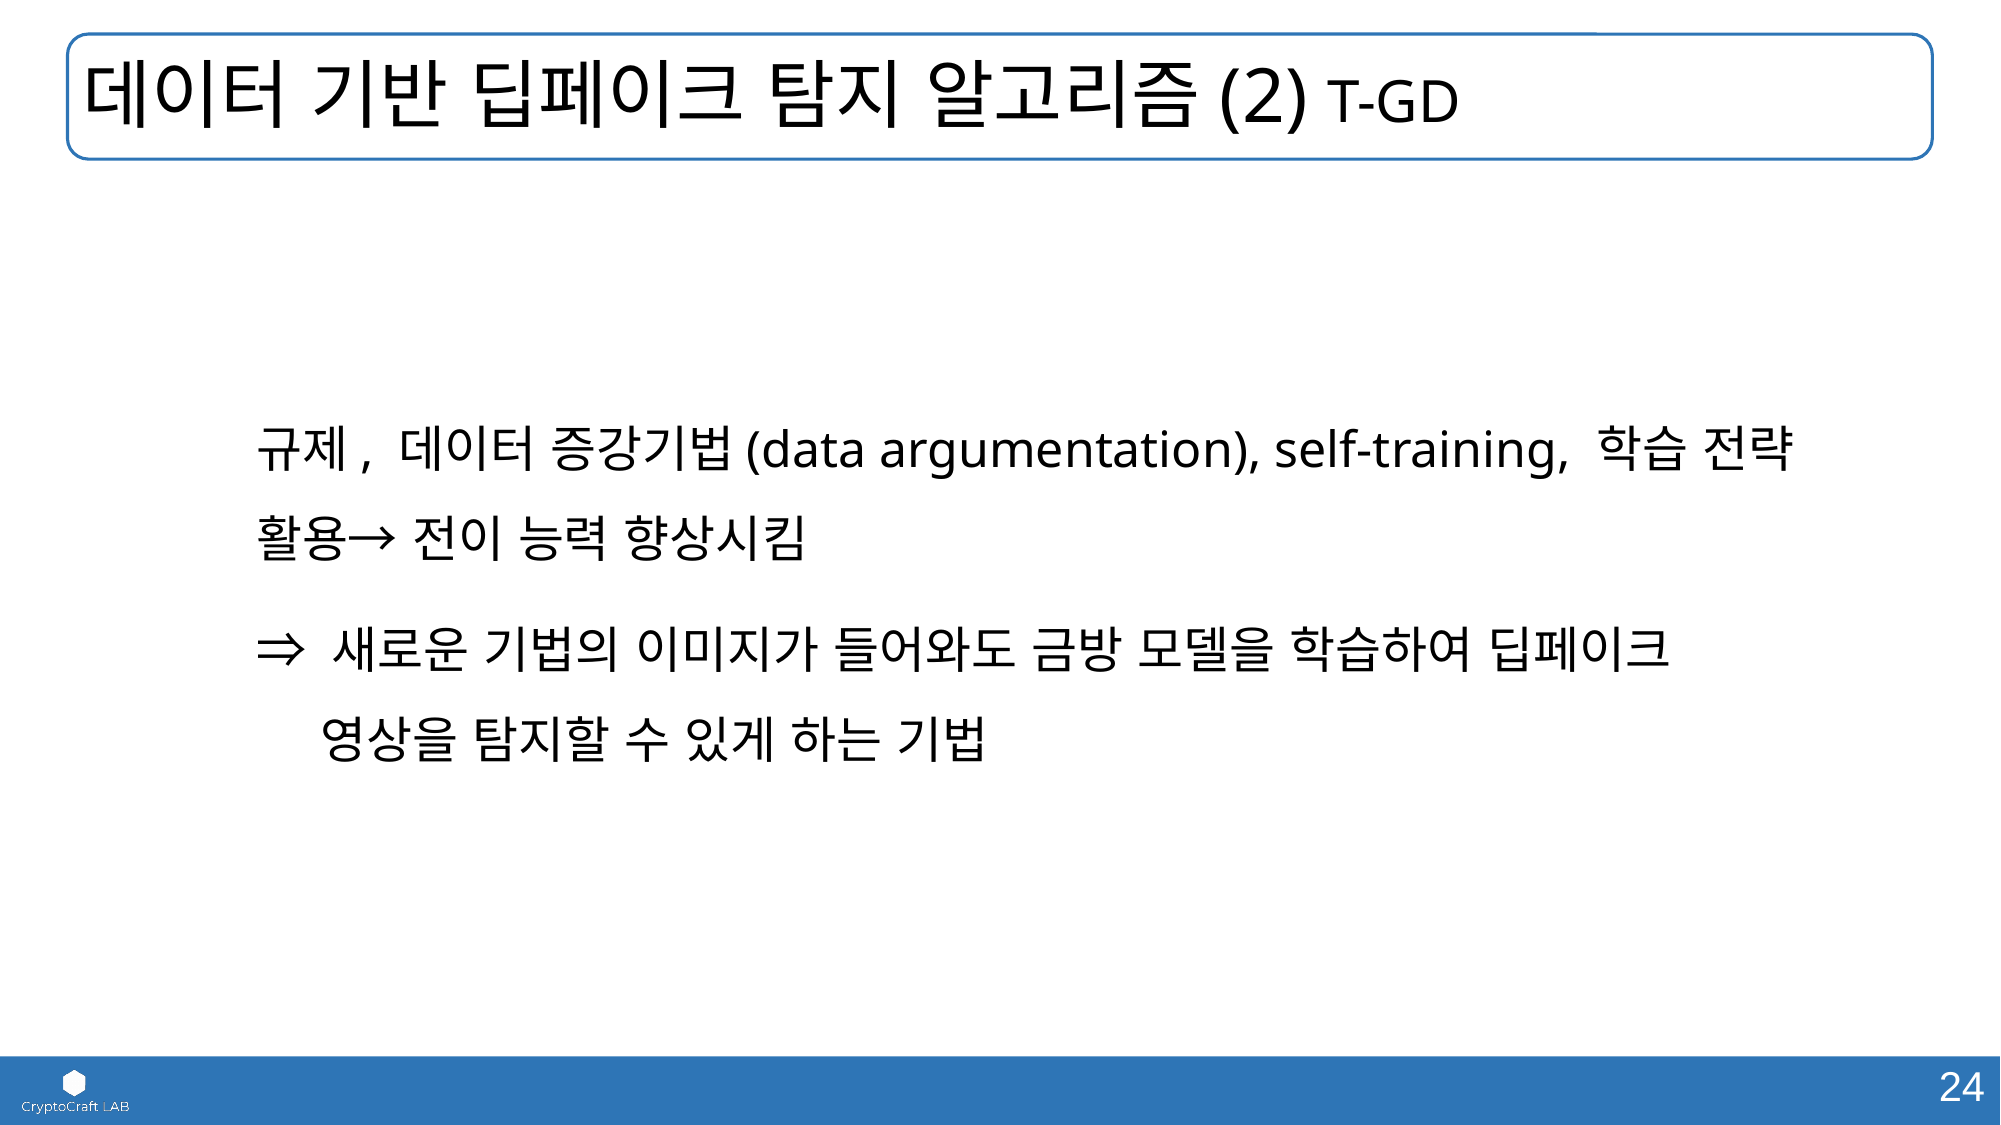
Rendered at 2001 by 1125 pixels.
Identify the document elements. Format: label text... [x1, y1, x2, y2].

picture [13, 1061, 138, 1123]
text_box 데이터 기반 딥페이크 탐지 알고리즘(2) T-GD [67, 36, 1933, 161]
text_box 규제, 데이터 증강기법(data argumentation), self-training, 학습 전략 활용→ 전이 능력 향상시킴 ⇒ 새로운 기법의 이미지가 들어와도 금방 모델을 학습하여 딥페이크 영상을 탐지할 수 있게 하는 기법 [240, 380, 1838, 790]
